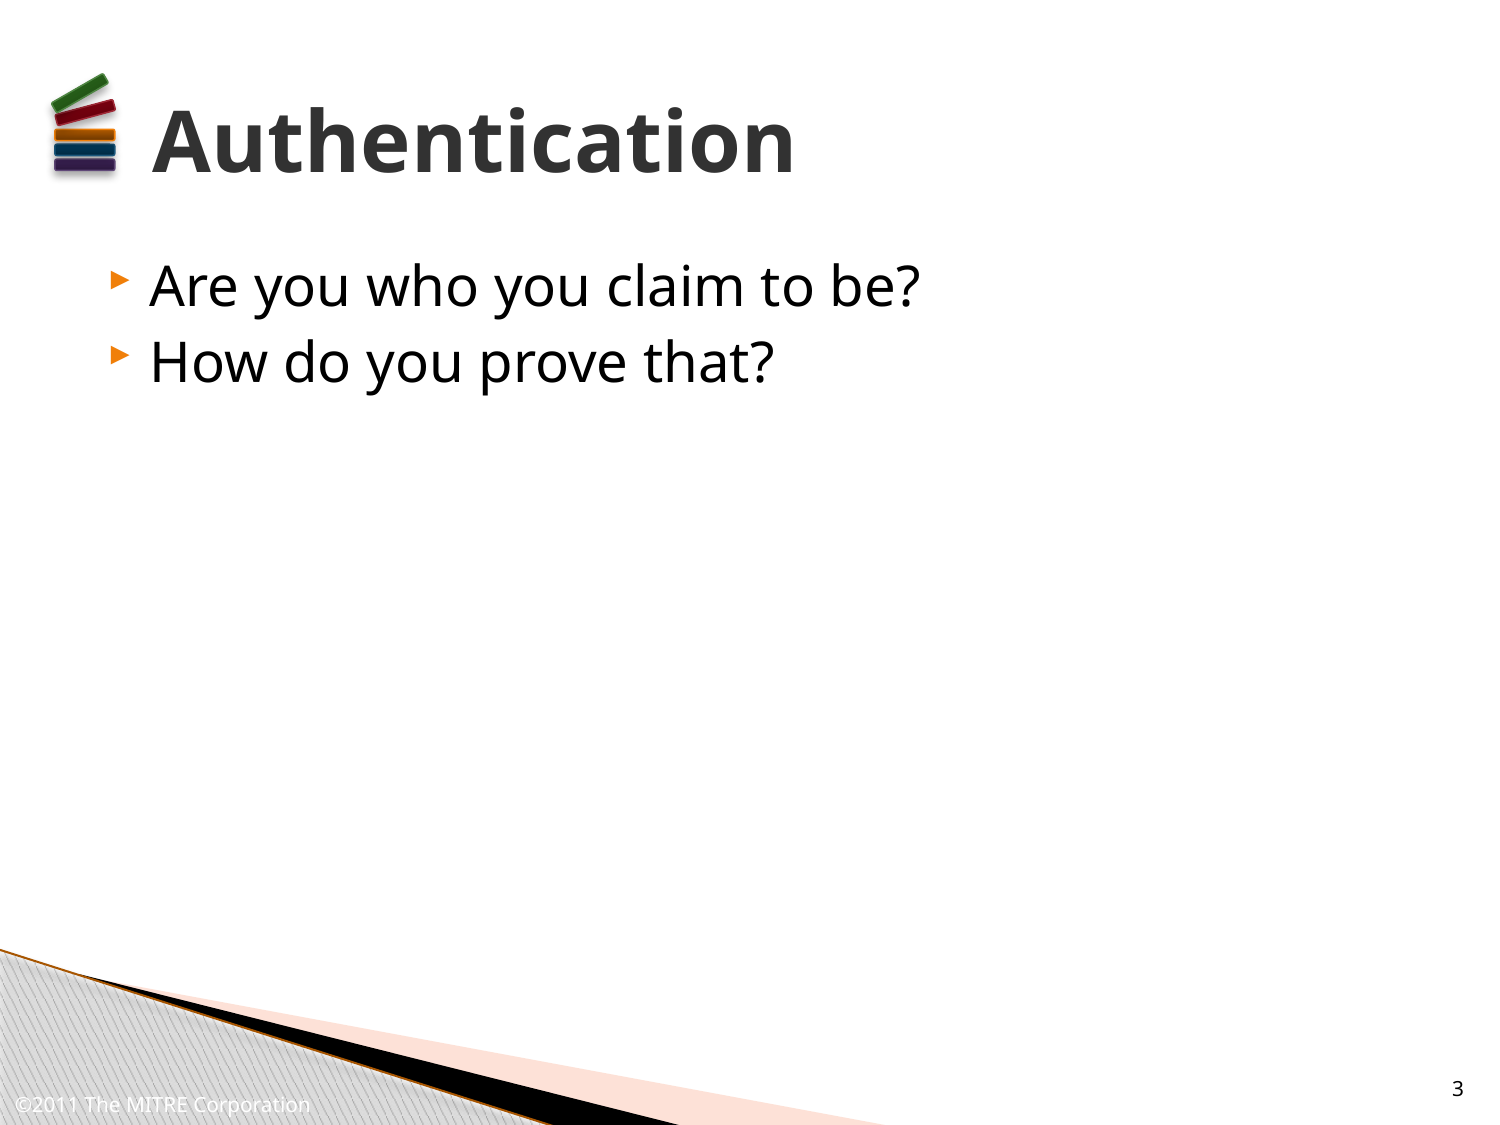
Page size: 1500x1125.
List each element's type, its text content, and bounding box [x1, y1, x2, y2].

title Authentication [137, 45, 1425, 233]
list Are you who you claim to be? How do you prove that? [75, 243, 1425, 986]
slide_number 3 [1418, 1051, 1479, 1112]
